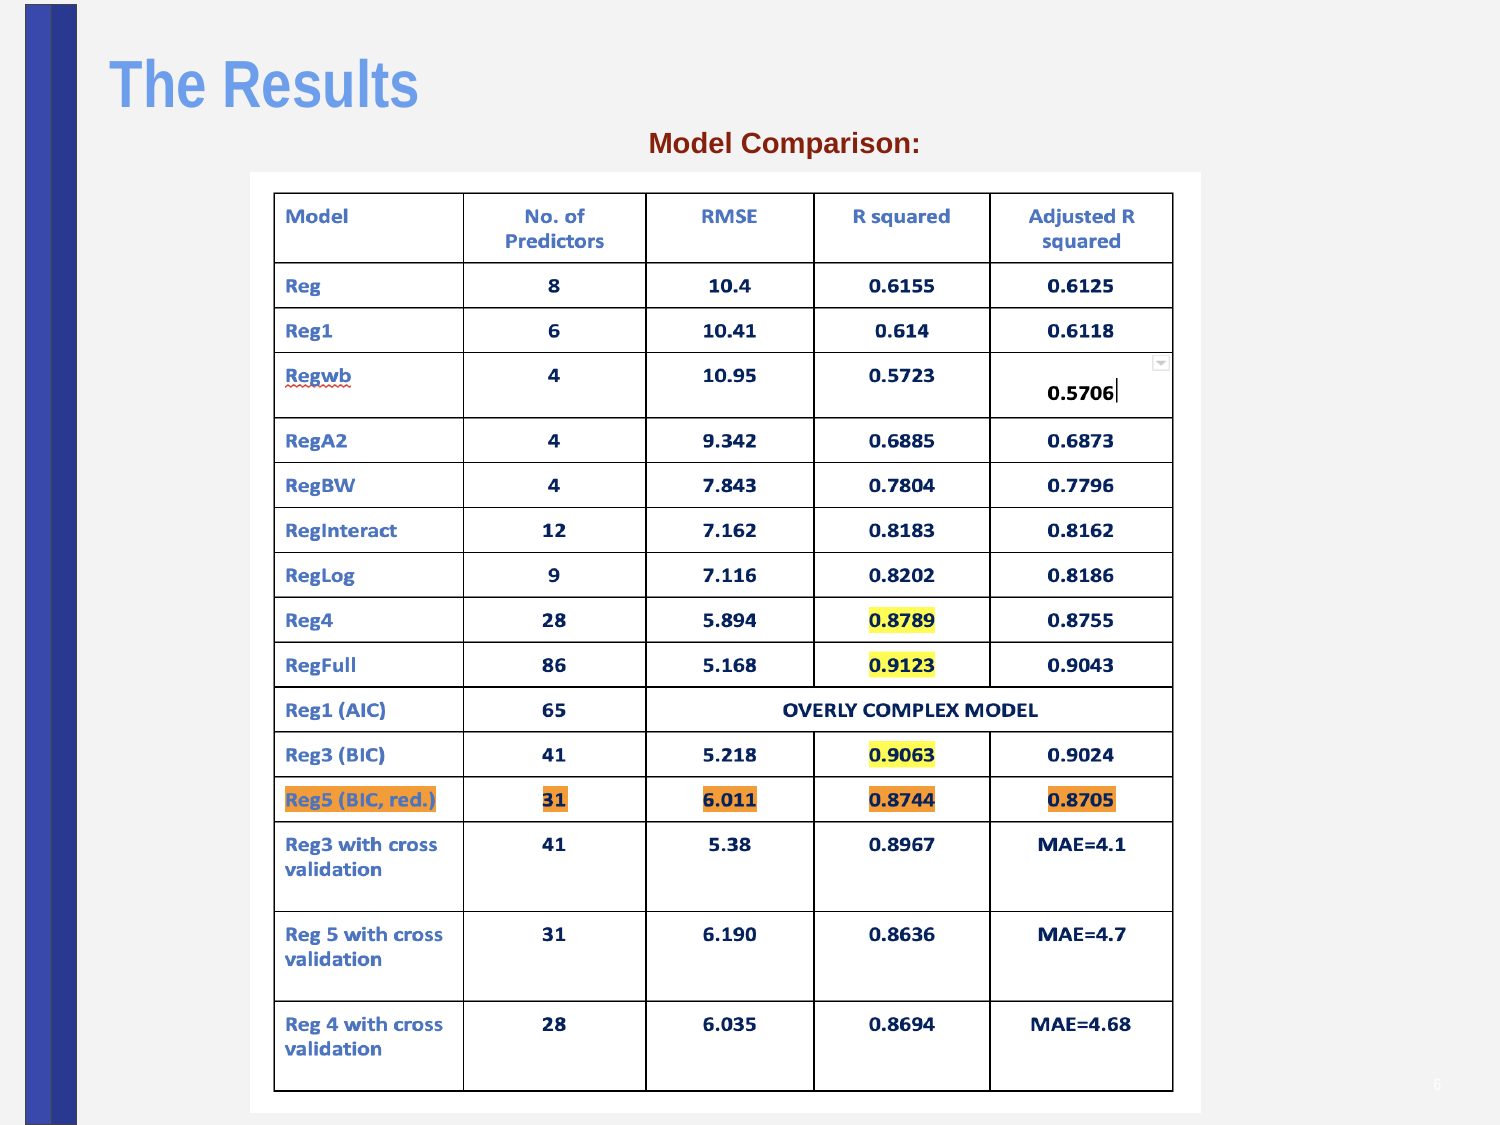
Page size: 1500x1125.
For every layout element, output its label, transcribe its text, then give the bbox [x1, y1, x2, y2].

picture [249, 171, 1201, 1113]
text_box Model Comparison: [94, 125, 1475, 1113]
text_box [52, 4, 77, 1125]
text_box [25, 4, 52, 1125]
title The Results [94, 40, 1475, 125]
